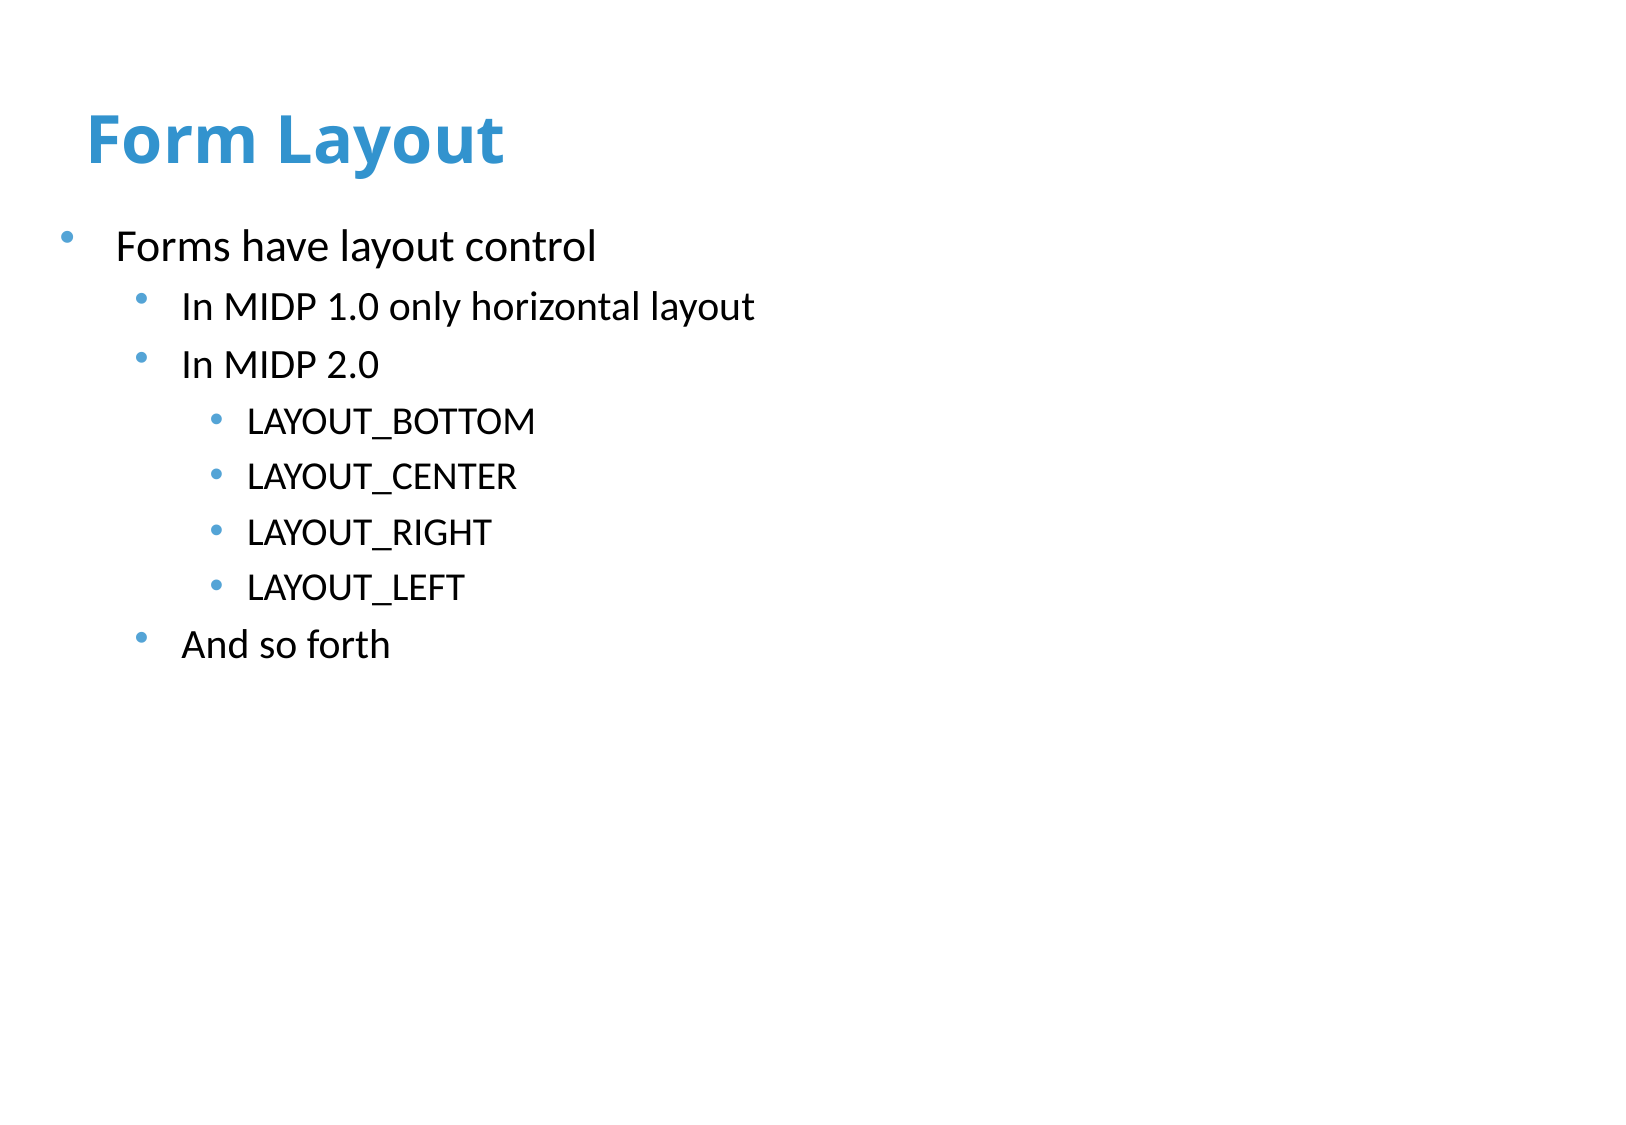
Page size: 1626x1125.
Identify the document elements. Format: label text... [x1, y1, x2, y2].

list Forms have layout control In MIDP 1.0 only horizontal layout In MIDP 2.0 LAYOUT_BOTTOM LAYOUT_CENTER LAYOUT_RIGHT LAYOUT_LEFT And so forth [44, 207, 1581, 941]
title Form Layout [70, 44, 1556, 185]
